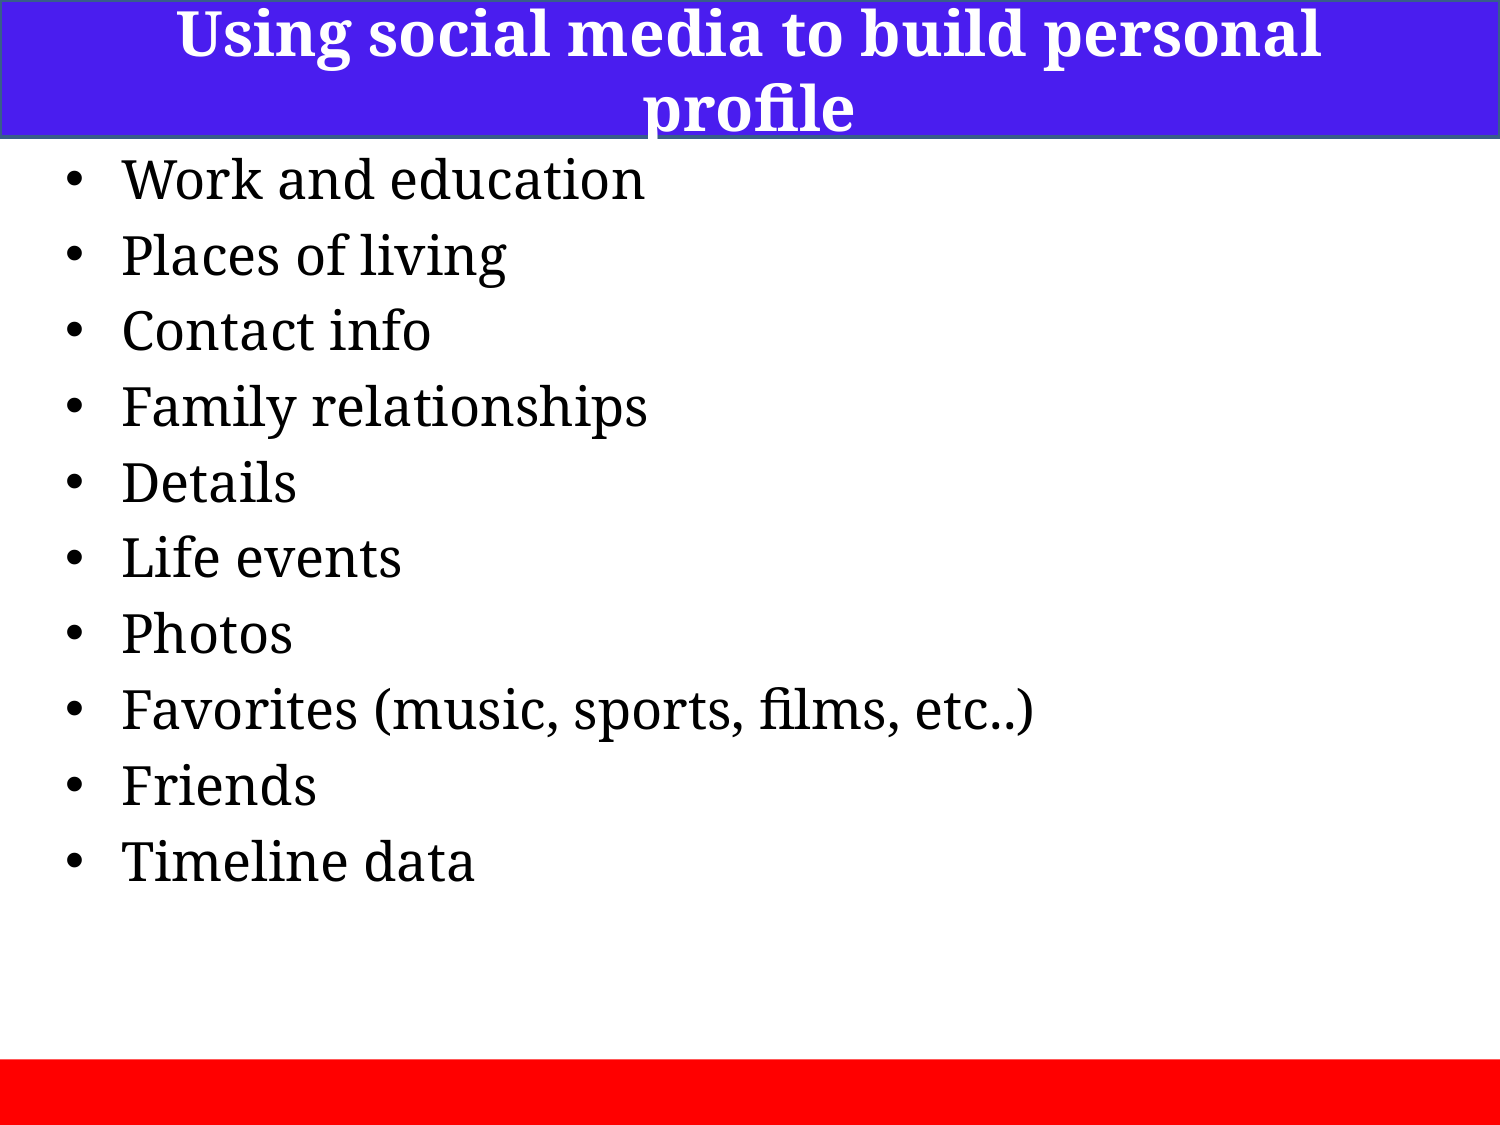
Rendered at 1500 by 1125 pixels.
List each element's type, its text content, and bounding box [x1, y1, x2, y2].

list Work and education Places of living Contact info Family relationships Details Life events Photos Favorites (music, sports, films, etc..) Friends Timeline data [50, 137, 1400, 880]
text_box Using social media to build personal profile [0, 0, 1500, 138]
text_box [0, 1059, 1500, 1125]
